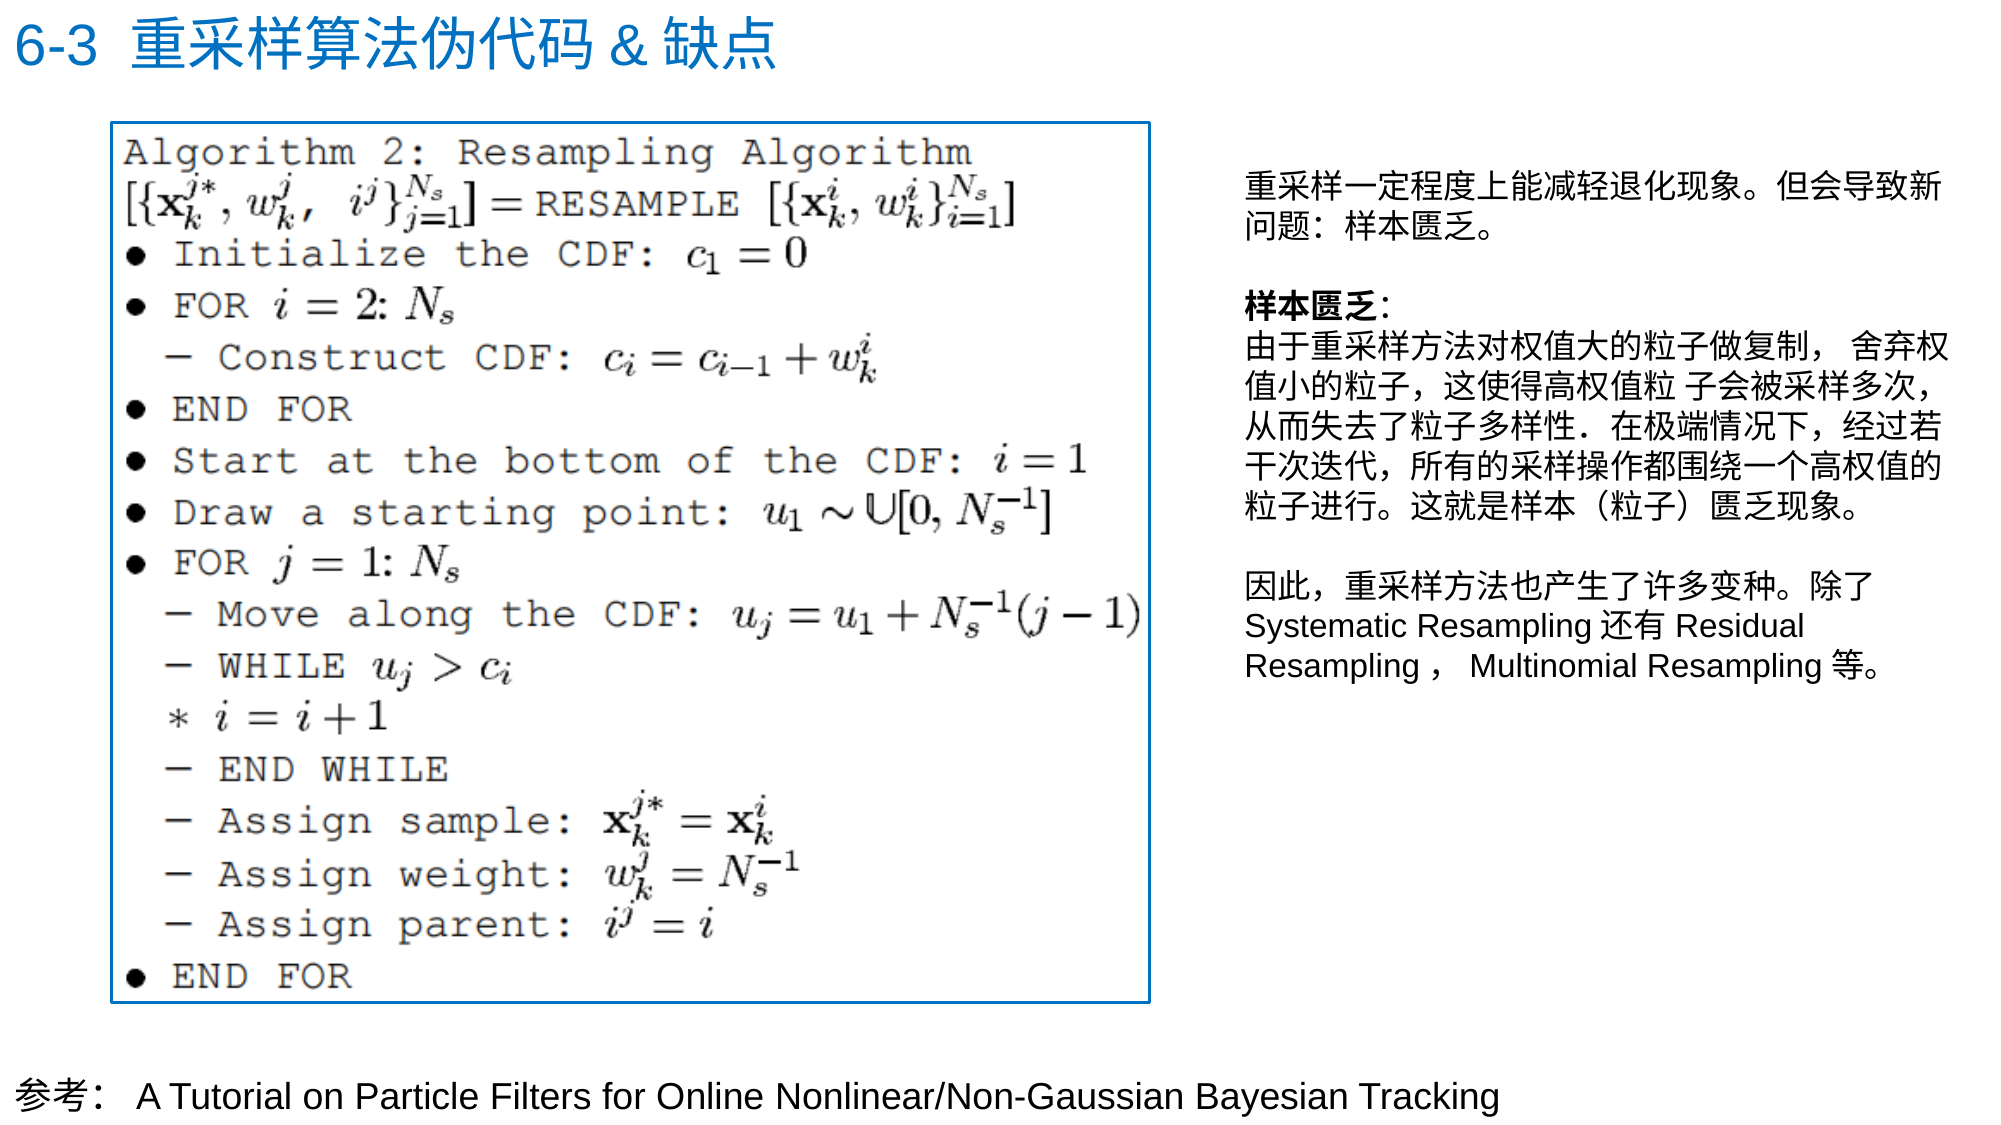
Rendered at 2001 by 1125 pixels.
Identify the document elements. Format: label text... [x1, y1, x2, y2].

text_box 参考：A Tutorial on Particle Filters for Online Nonlinear/Non-Gaussian Bayesian Tracking [0, 1064, 1579, 1125]
text_box 重采样一定程度上能减轻退化现象。但会导致新问题：样本匮乏。 样本匮乏： 由于重采样方法对权值大的粒子做复制， 舍弃权值小的粒子，这使得高权值粒 子会被采样多次，从而失去了粒子多样性．在极端情况下，经过若干次迭代，所有的采样操作都围绕一个高权值的粒子进行。这就是样本（粒子）匮乏现象。 因此，重采样方法也产生了许多变种。除了Systematic Resampling还有Residual Resampling，Multinomial Resampling等。 [1229, 158, 1975, 692]
text_box 6-3 重采样算法伪代码&缺点 [0, 0, 941, 85]
picture [113, 123, 1148, 1002]
